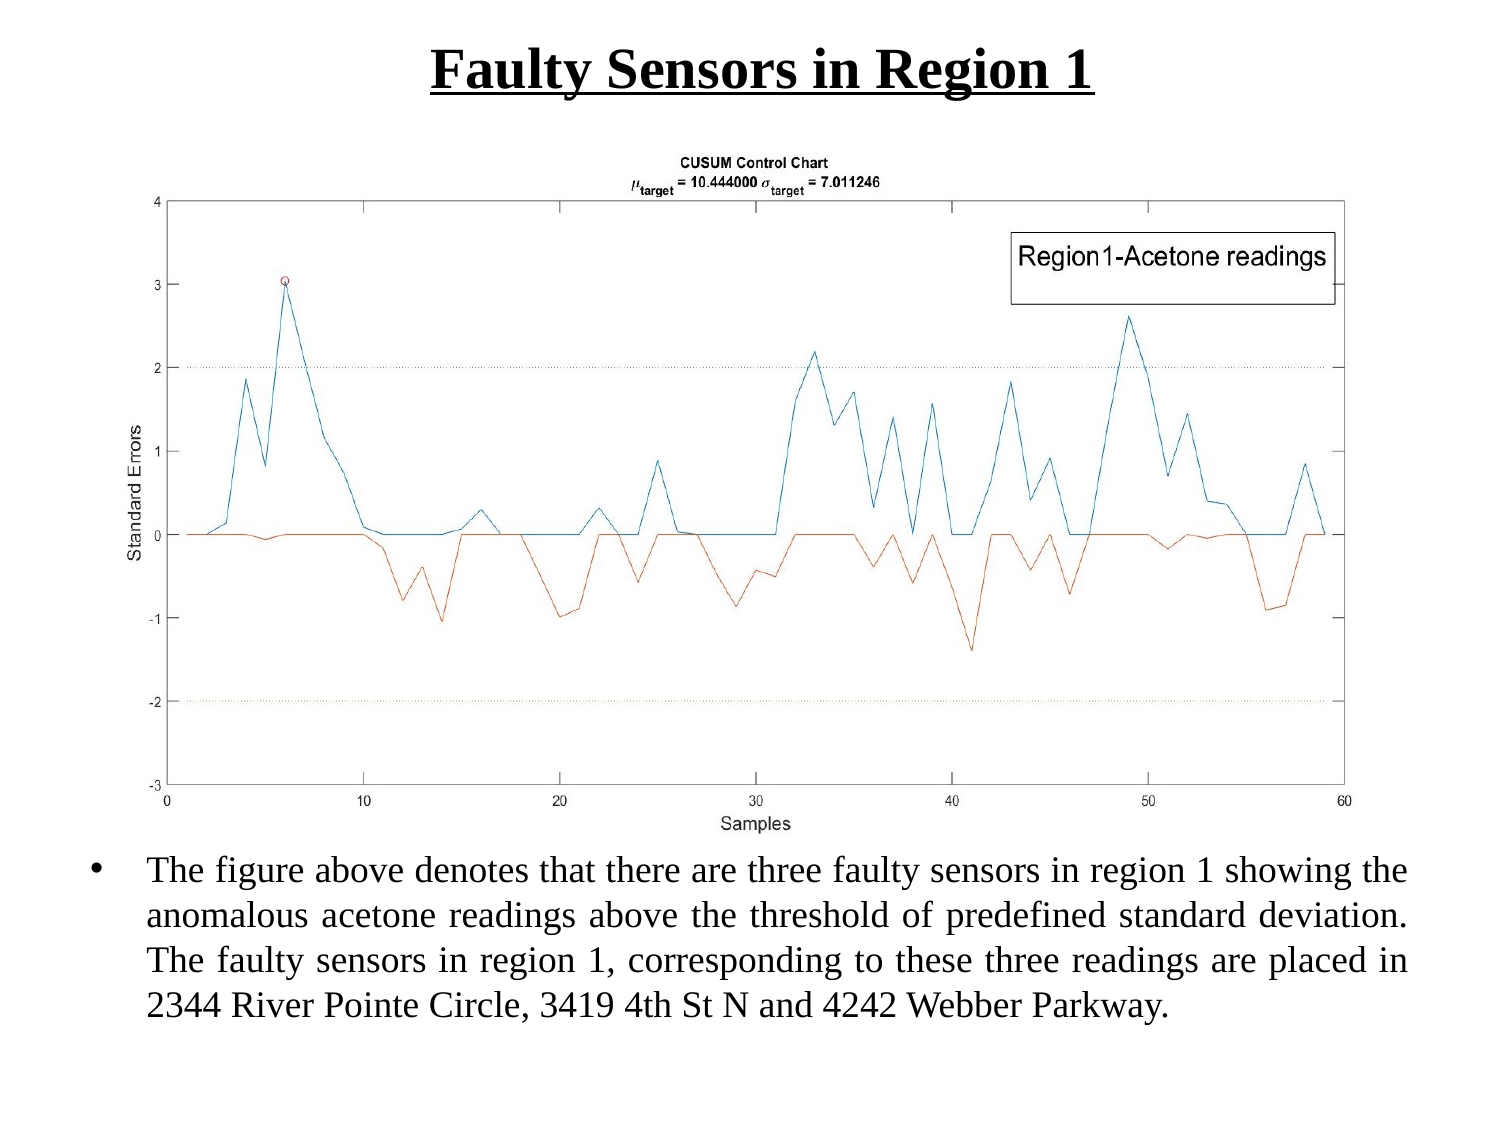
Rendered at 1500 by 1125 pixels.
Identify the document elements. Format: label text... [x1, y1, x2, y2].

picture [124, 149, 1363, 838]
list The figure above denotes that there are three faulty sensors in region 1 showing the anomalous acetone readings above the threshold of predefined standard deviation. The faulty sensors in region 1, corresponding to these three readings are placed in 2344 River Pointe Circle, 3419 4th St N and 4242 Webber Parkway. [75, 149, 1425, 1063]
title Faulty Sensors in Region 1 [87, 0, 1438, 130]
